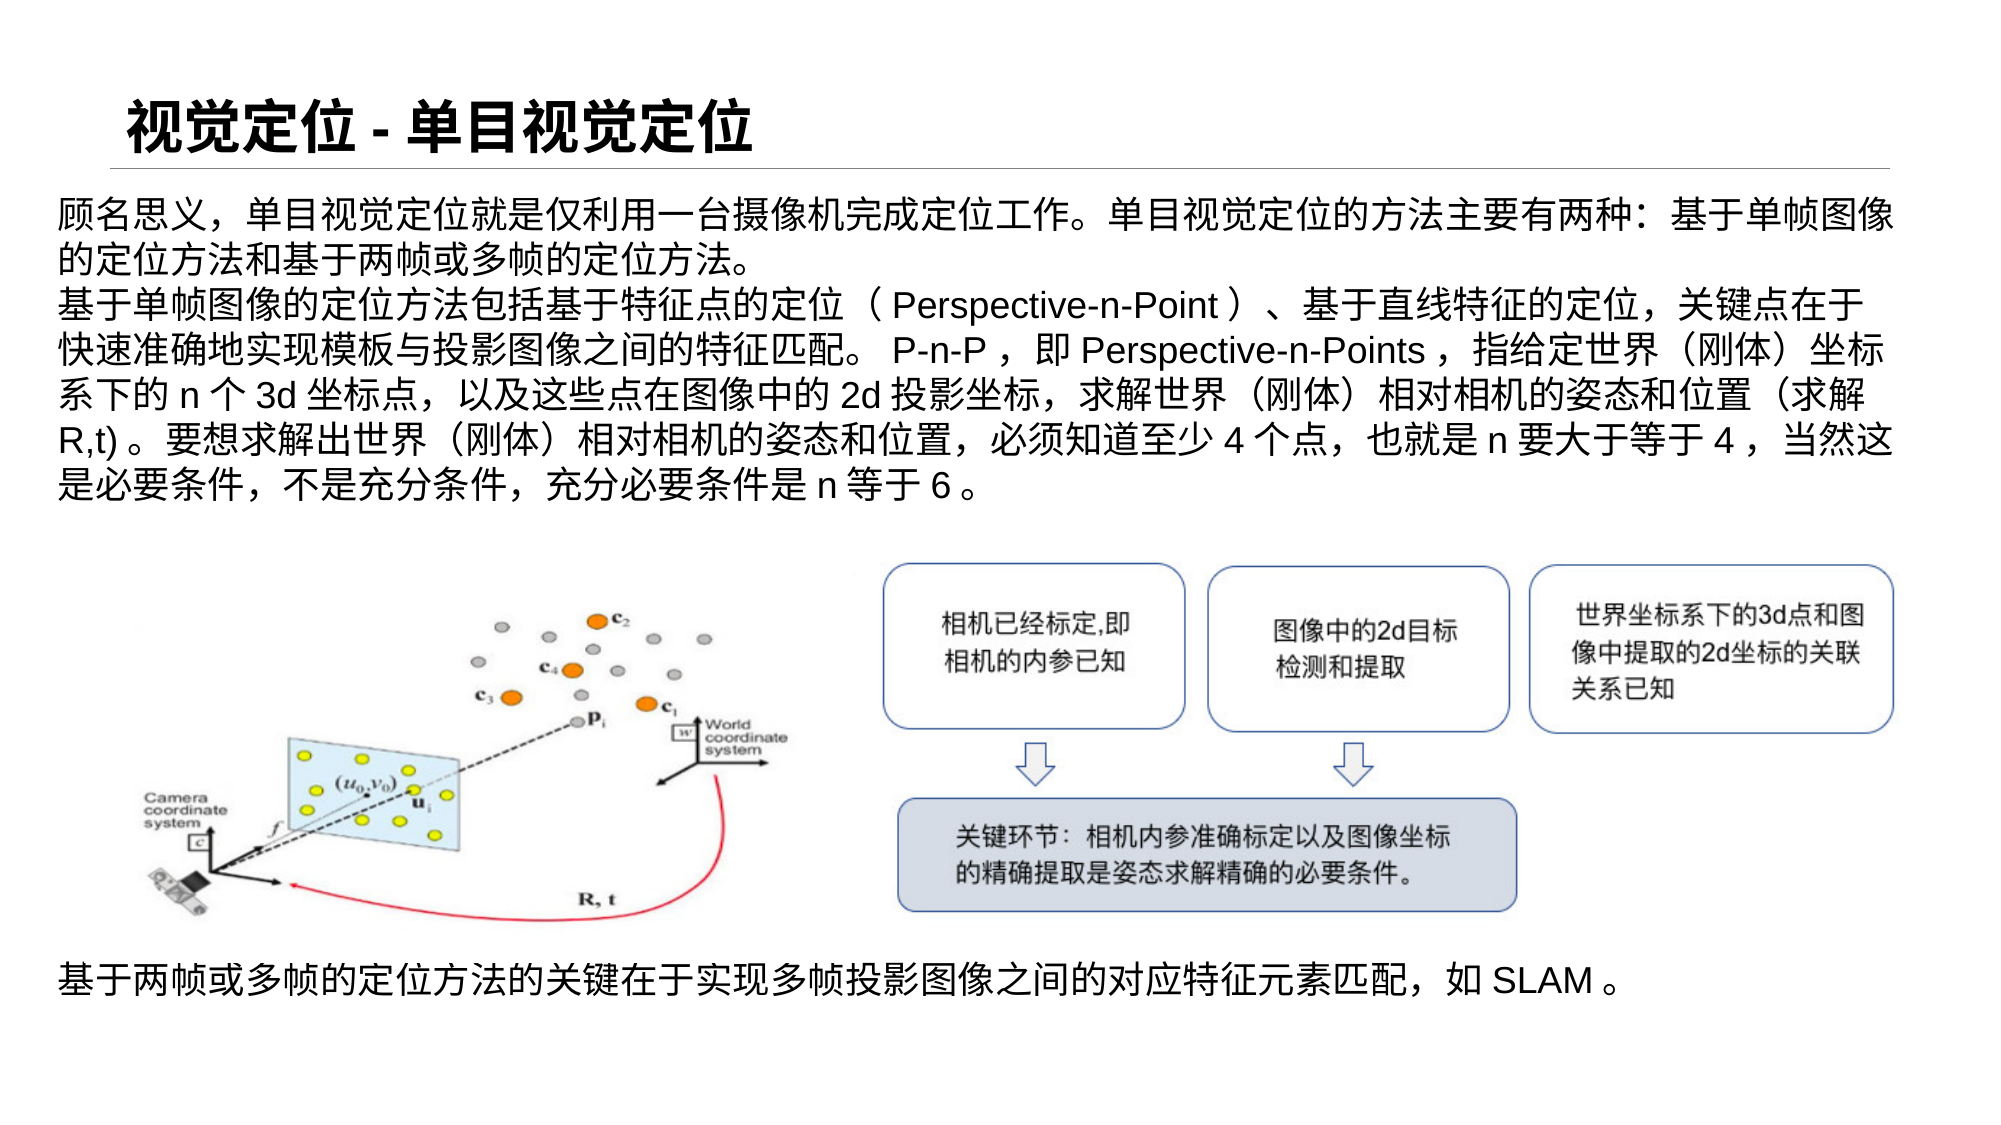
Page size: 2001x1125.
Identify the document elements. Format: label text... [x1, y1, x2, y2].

title 视觉定位-单目视觉定位 [109, 0, 1890, 169]
text_box 顾名思义，单目视觉定位就是仅利用一台摄像机完成定位工作。单目视觉定位的方法主要有两种：基于单帧图像的定位方法和基于两帧或多帧的定位方法。 基于单帧图像的定位方法包括基于特征点的定位（Perspective-n-Point）、基于直线特征的定位，关键点在于快速准确地实现模板与投影图像之间的特征匹配。P-n-P，即Perspective-n-Points，指给定世界（刚体）坐标系下的n个3d坐标点，以及这些点在图像中的2d投影坐标，求解世界（刚体）相对相机的姿态和位置（求解R,t)。要想求解出世界（刚体）相对相机的姿态和位置，必须知道至少4个点，也就是n要大于等于4，当然这是必要条件，不是充分条件，充分必要条件是n等于6。 基于两帧或多帧的定位方法的关键在于实现多帧投影图像之间的对应特征元素匹配，如SLAM。 [43, 183, 1912, 1008]
picture [84, 550, 1916, 963]
